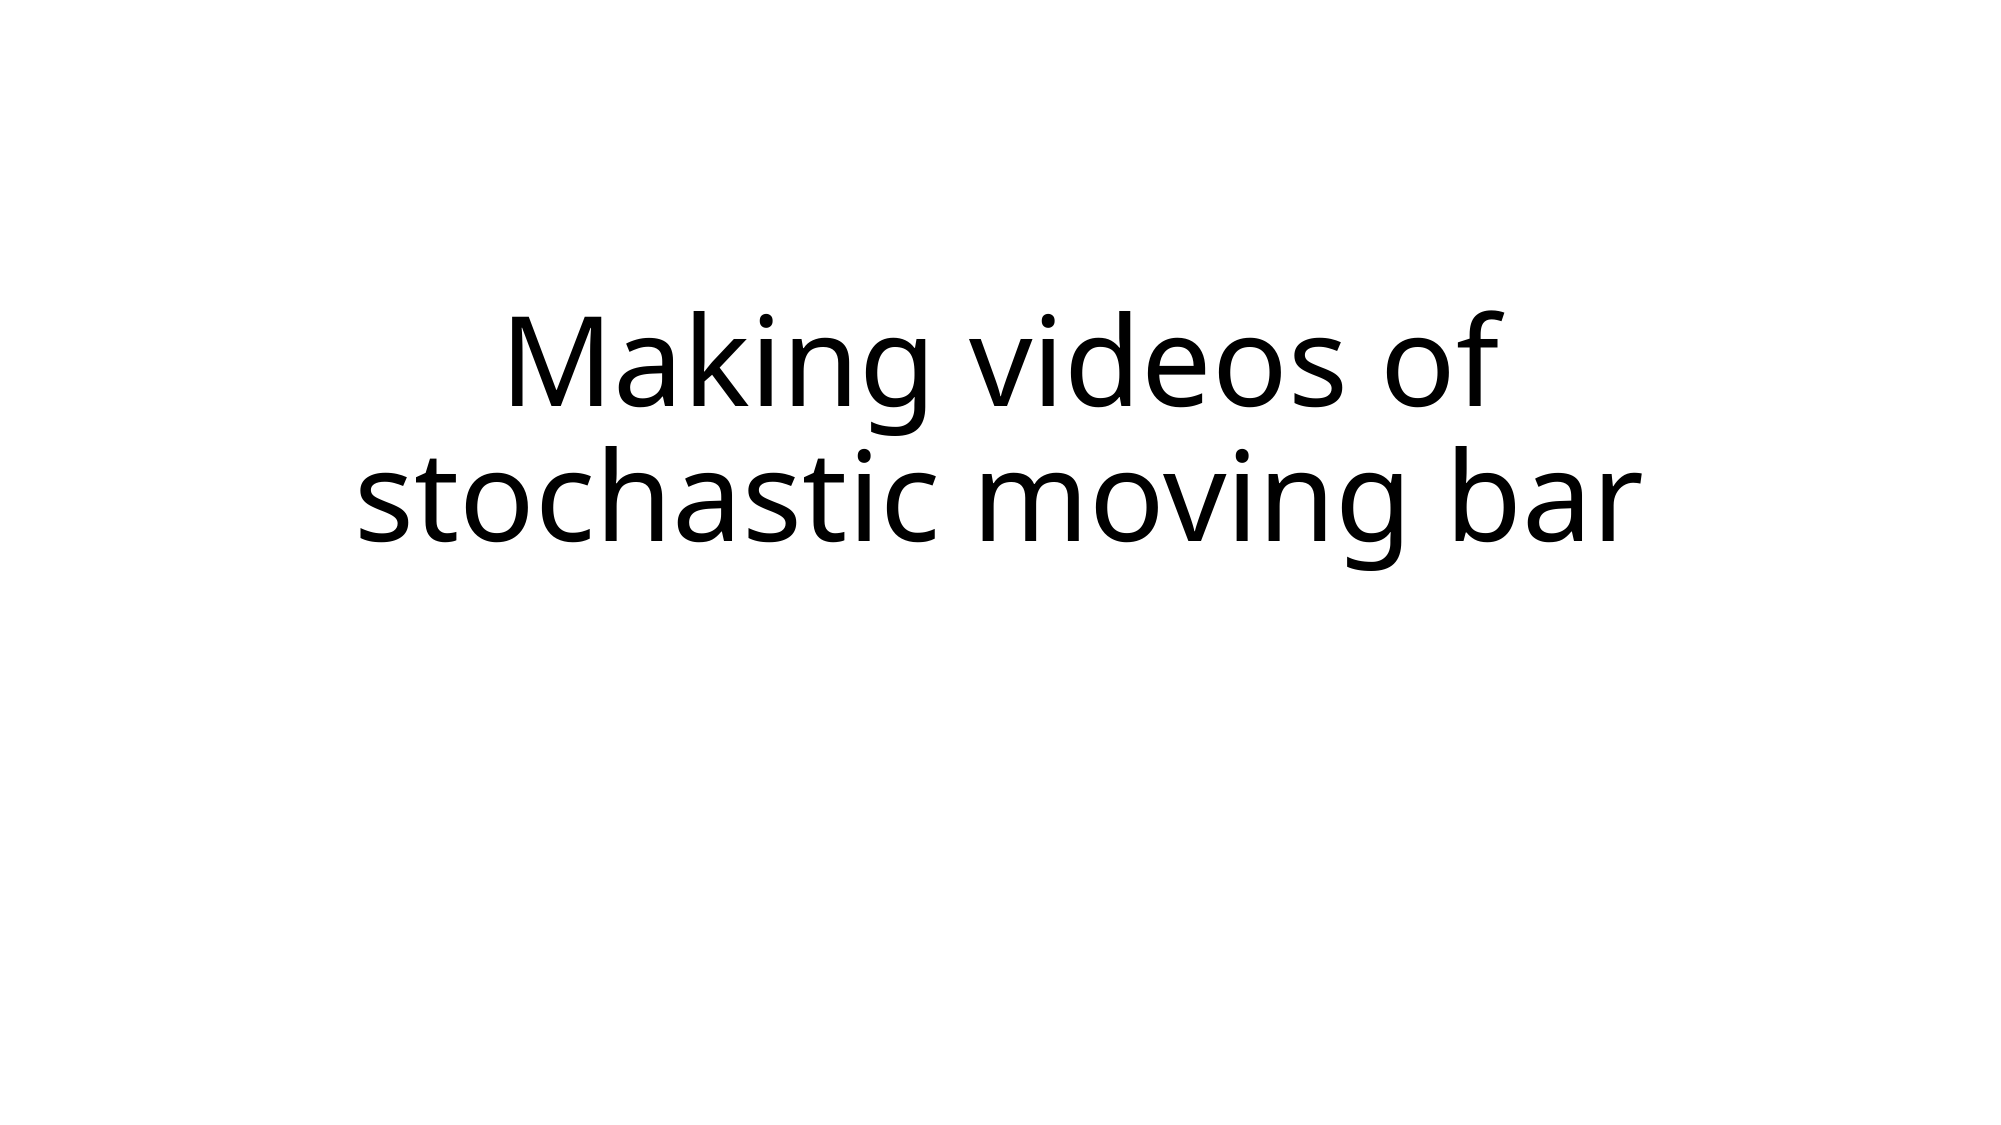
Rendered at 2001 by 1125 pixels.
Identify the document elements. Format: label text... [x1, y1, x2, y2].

title Making videos of stochastic moving bar [249, 184, 1750, 576]
